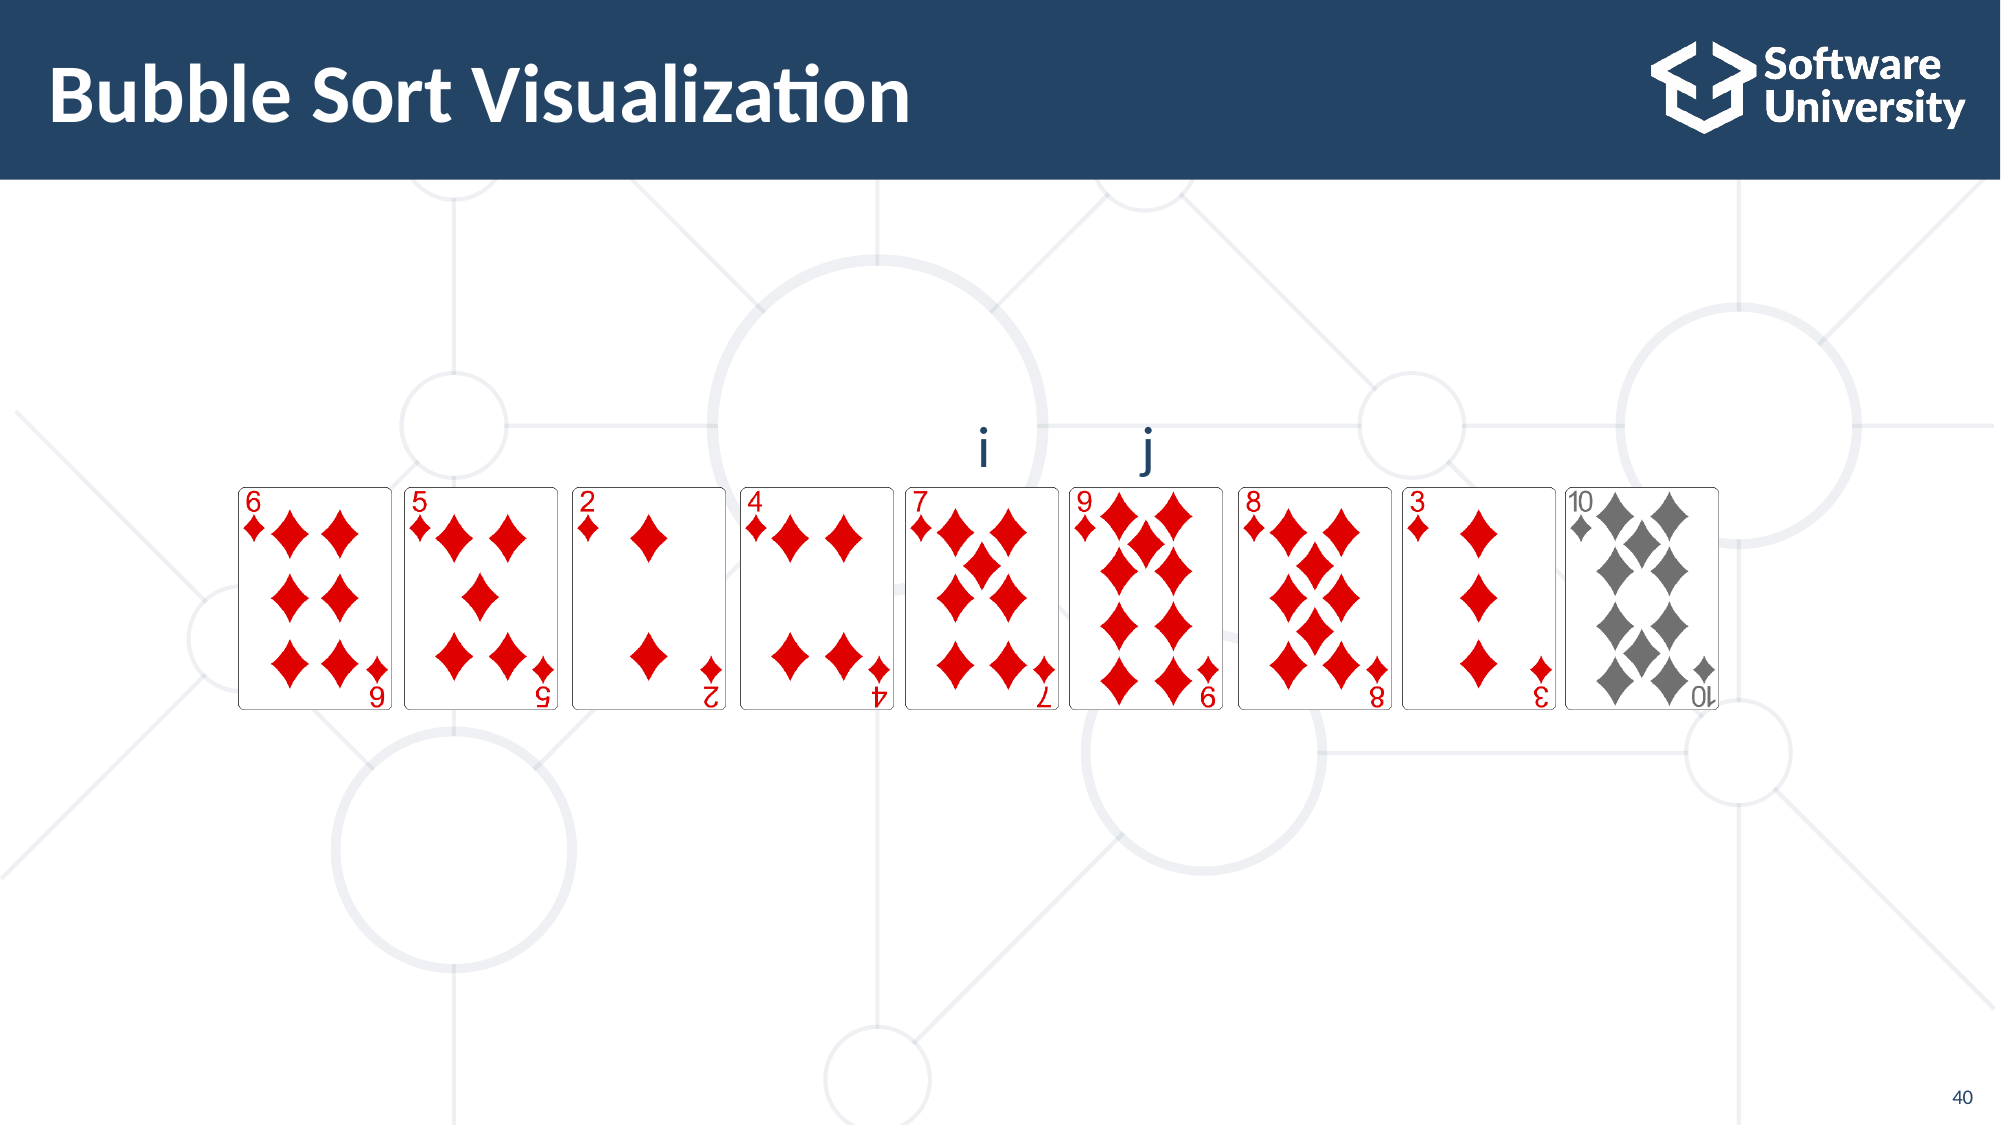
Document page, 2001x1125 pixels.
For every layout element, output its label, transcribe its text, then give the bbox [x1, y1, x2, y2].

picture [1069, 487, 1223, 710]
title Bubble Sort Visualization [31, 16, 1625, 162]
text_box i [962, 401, 1006, 485]
picture [739, 487, 894, 710]
picture [1651, 41, 1966, 134]
text_box j [1126, 401, 1170, 485]
picture [237, 487, 392, 710]
picture [1401, 487, 1556, 710]
picture [572, 487, 726, 710]
picture [404, 487, 558, 710]
slide_number 40 [1927, 1067, 1989, 1117]
picture [905, 487, 1059, 710]
picture [1565, 487, 1720, 710]
picture [1238, 487, 1392, 710]
